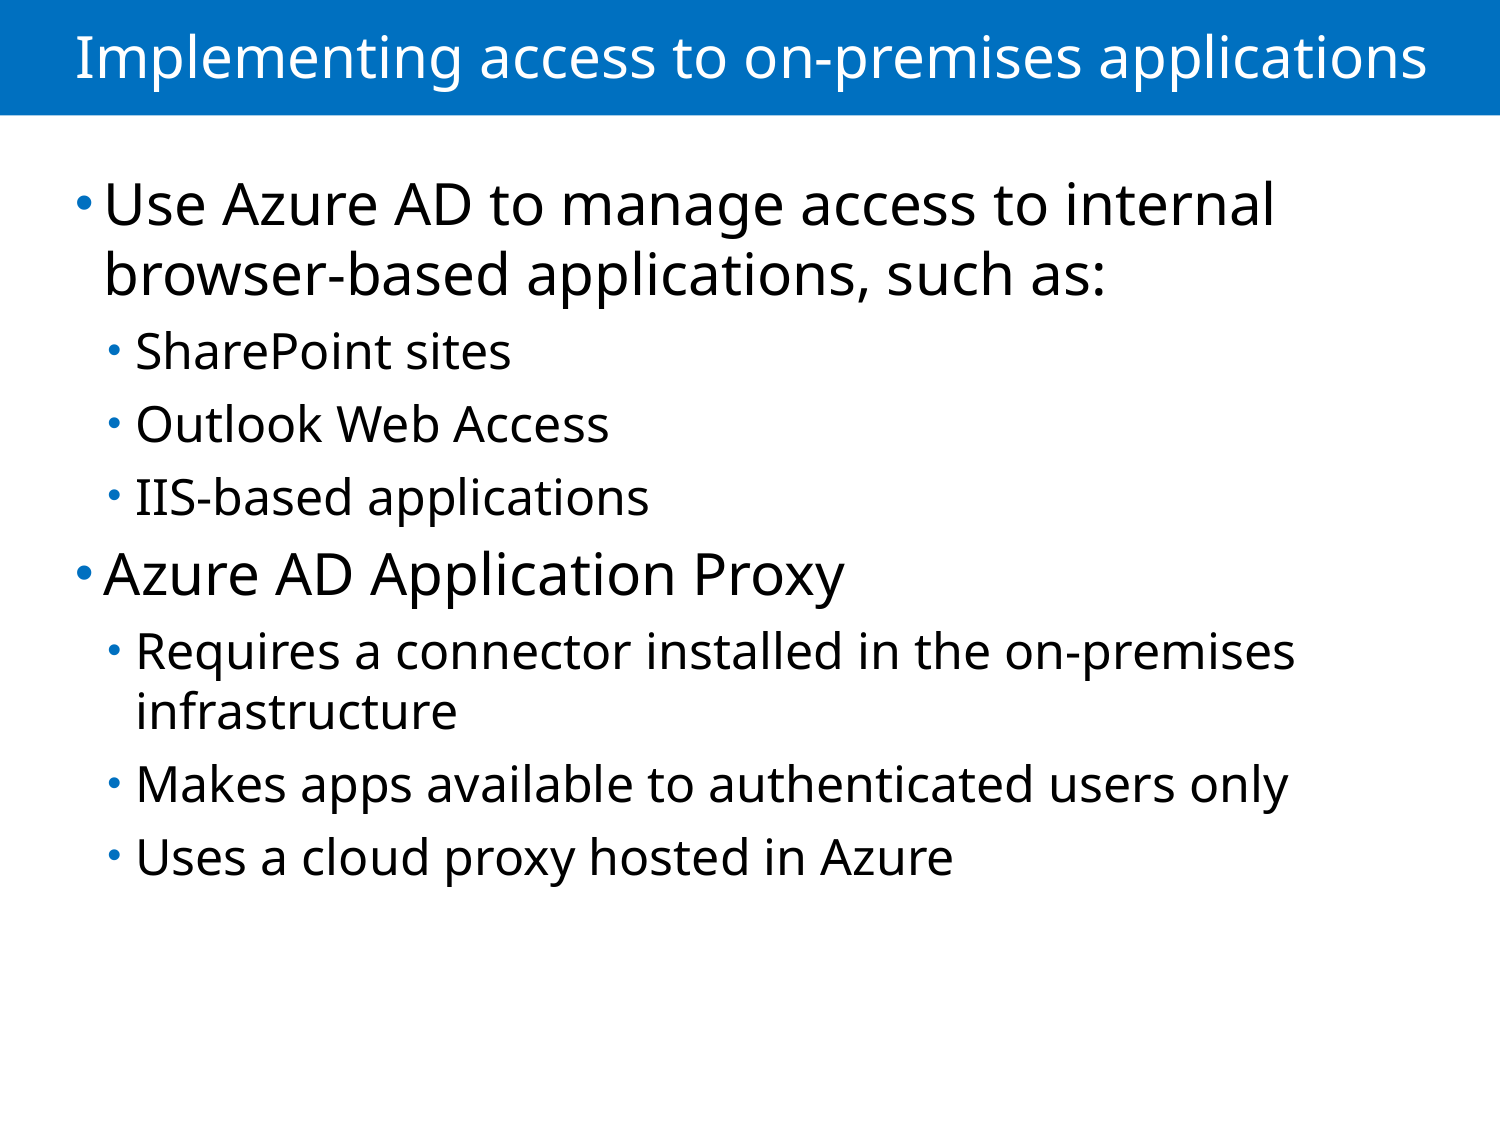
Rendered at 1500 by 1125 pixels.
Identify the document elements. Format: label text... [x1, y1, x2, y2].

title Implementing access to on-premises applications [75, 0, 1500, 122]
text_box Use Azure AD to manage access to internal browser-based applications, such as: SharePoint sites Outlook Web Access IIS-based applications Azure AD Application Proxy Requires a connector installed in the on-premises infrastructure Makes apps available to authenticated users only Uses a cloud proxy hosted in Azure [75, 167, 1408, 1012]
